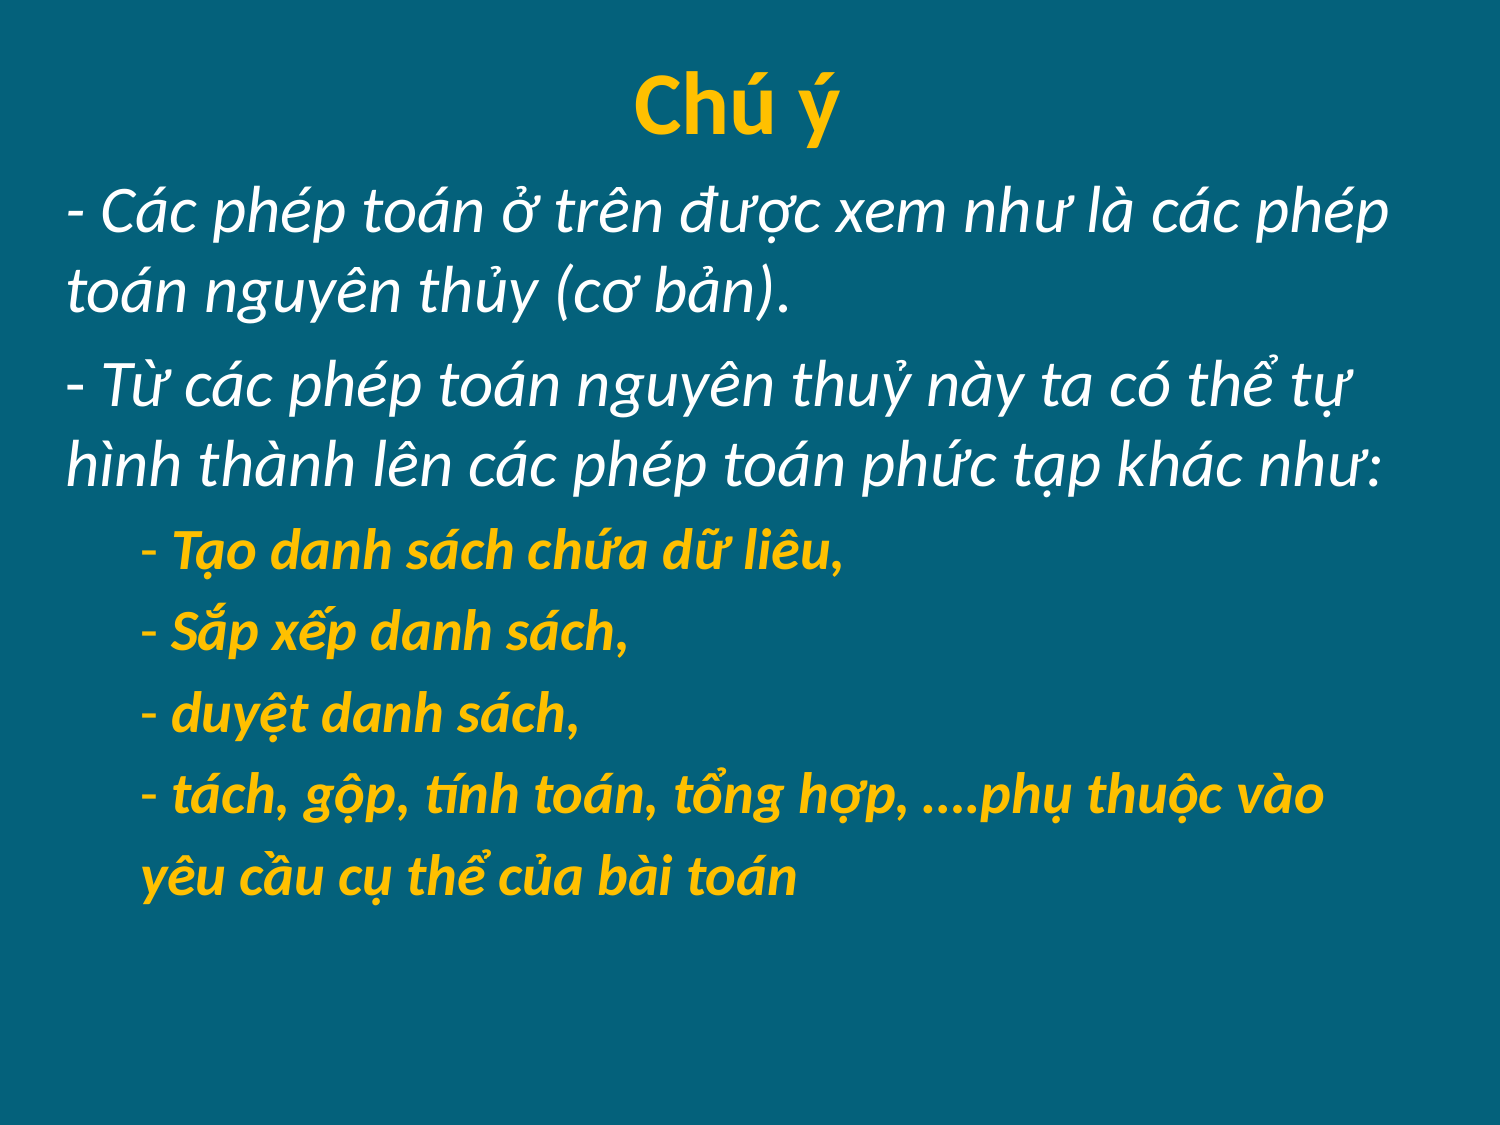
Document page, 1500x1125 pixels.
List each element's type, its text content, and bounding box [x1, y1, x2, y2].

list Chú ý - Các phép toán ở trên được xem như là các phép toán nguyên thủy (cơ bản). - Từ các phép toán nguyên thuỷ này ta có thể tự hình thành lên các phép toán phức tạp khác như: - Tạo danh sách chứa dữ liêu, - Sắp xếp danh sách, - duyệt danh sách, - tách, gộp, tính toán, tổng hợp, ….phụ thuộc vào yêu cầu cụ thể của bài toán [50, 37, 1425, 1005]
